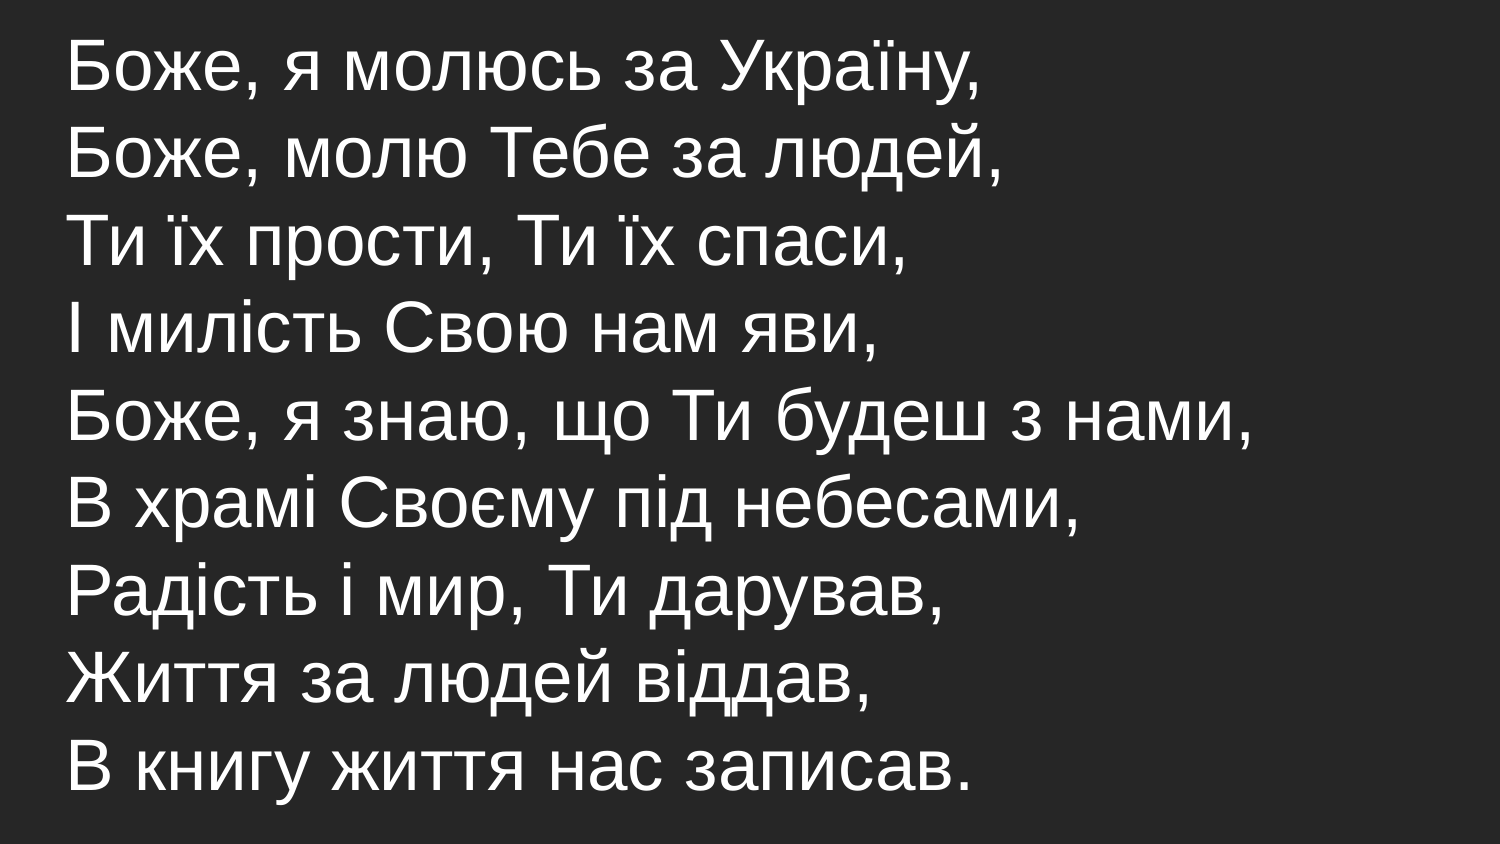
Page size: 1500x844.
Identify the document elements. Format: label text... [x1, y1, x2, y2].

title Боже, я молюсь за Україну, Боже, молю Тебе за людей, Ти їх прости, Ти їх спаси, І милість Свою нам яви, Боже, я знаю, що Ти будеш з нами, В храмі Своєму під небесами, Радість і мир, Ти дарував, Життя за людей віддав, В книгу життя нас записав. [54, 11, 1426, 844]
